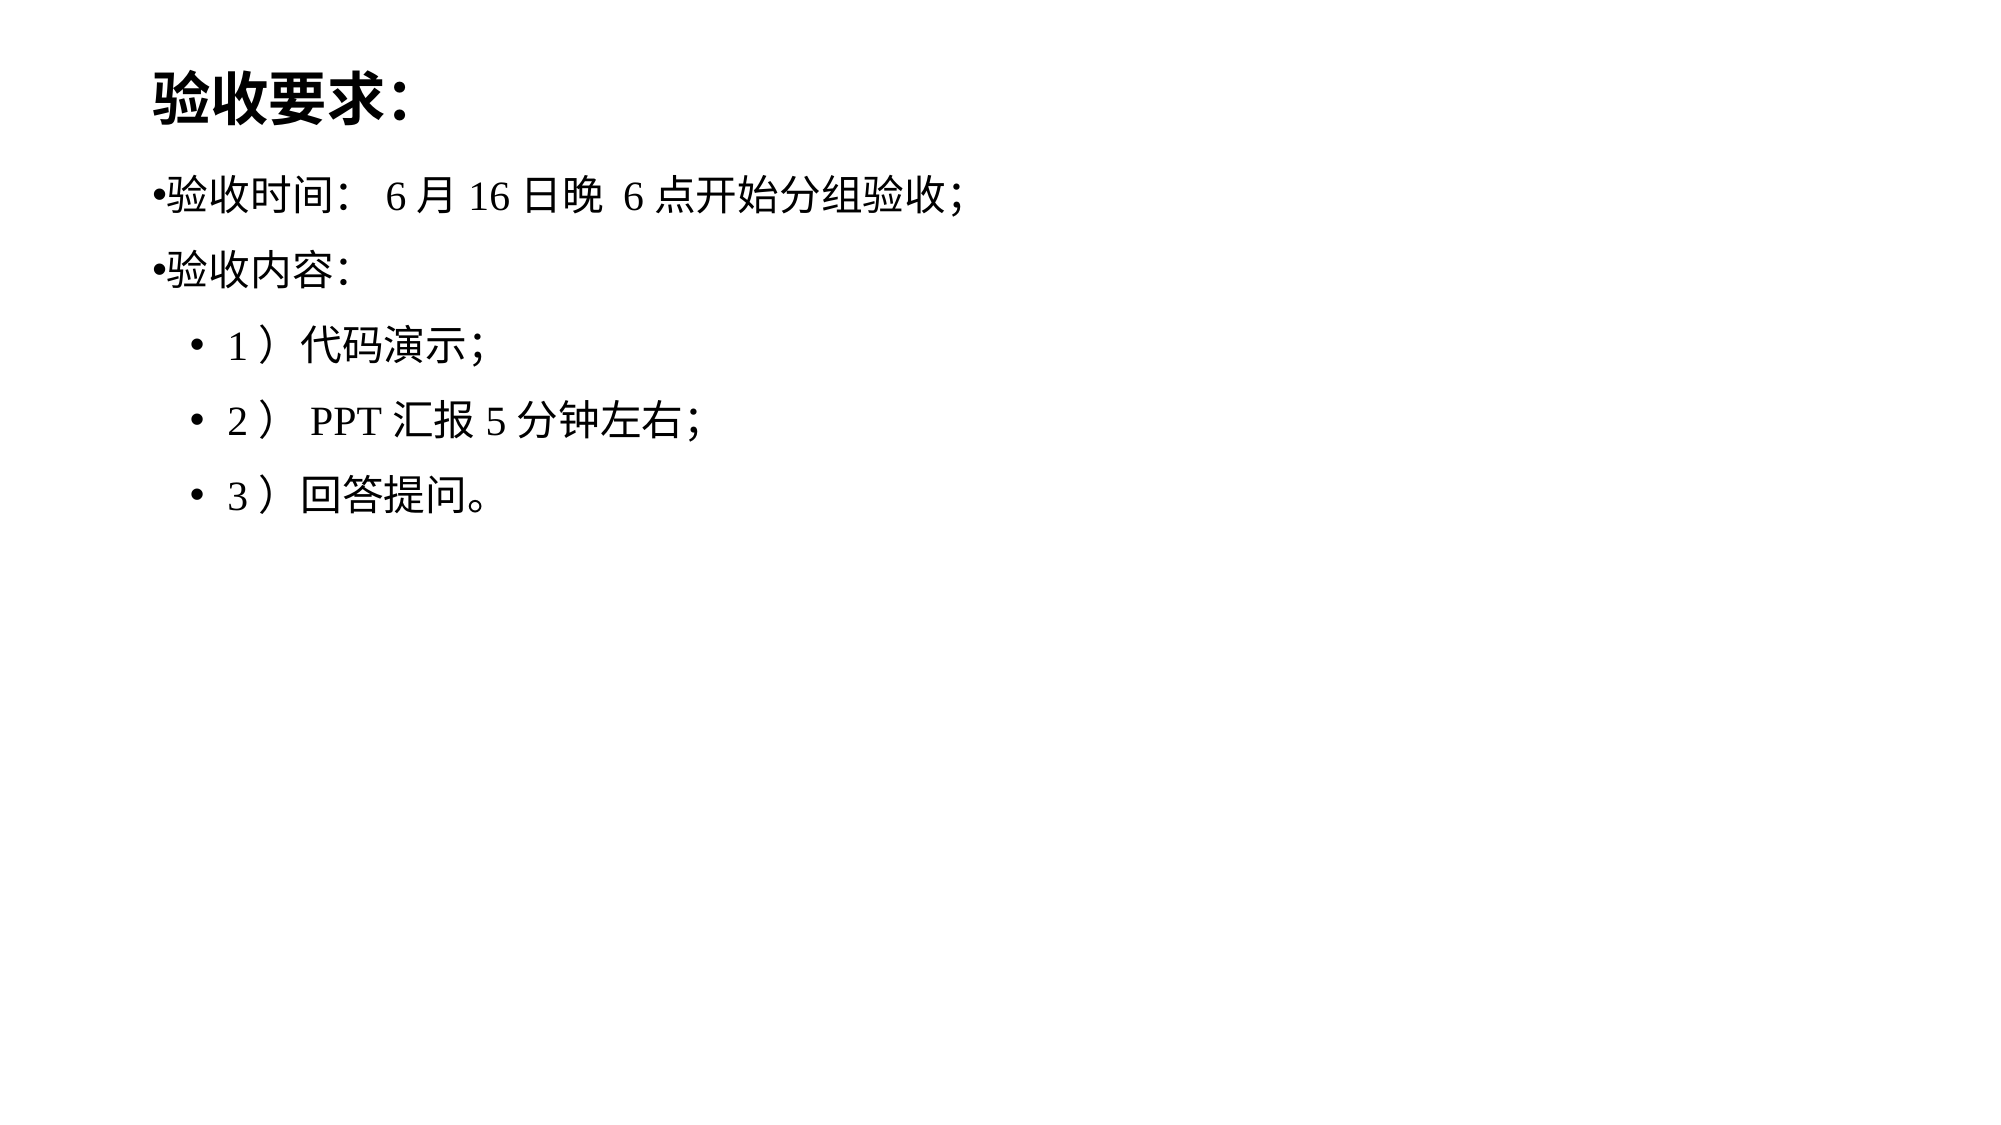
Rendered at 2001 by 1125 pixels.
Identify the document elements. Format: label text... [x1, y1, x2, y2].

list 验收要求： 验收时间：6月16日晚 6点开始分组验收； 验收内容： 1）代码演示； 2）PPT汇报5分钟左右； 3）回答提问。 [137, 54, 1863, 1088]
